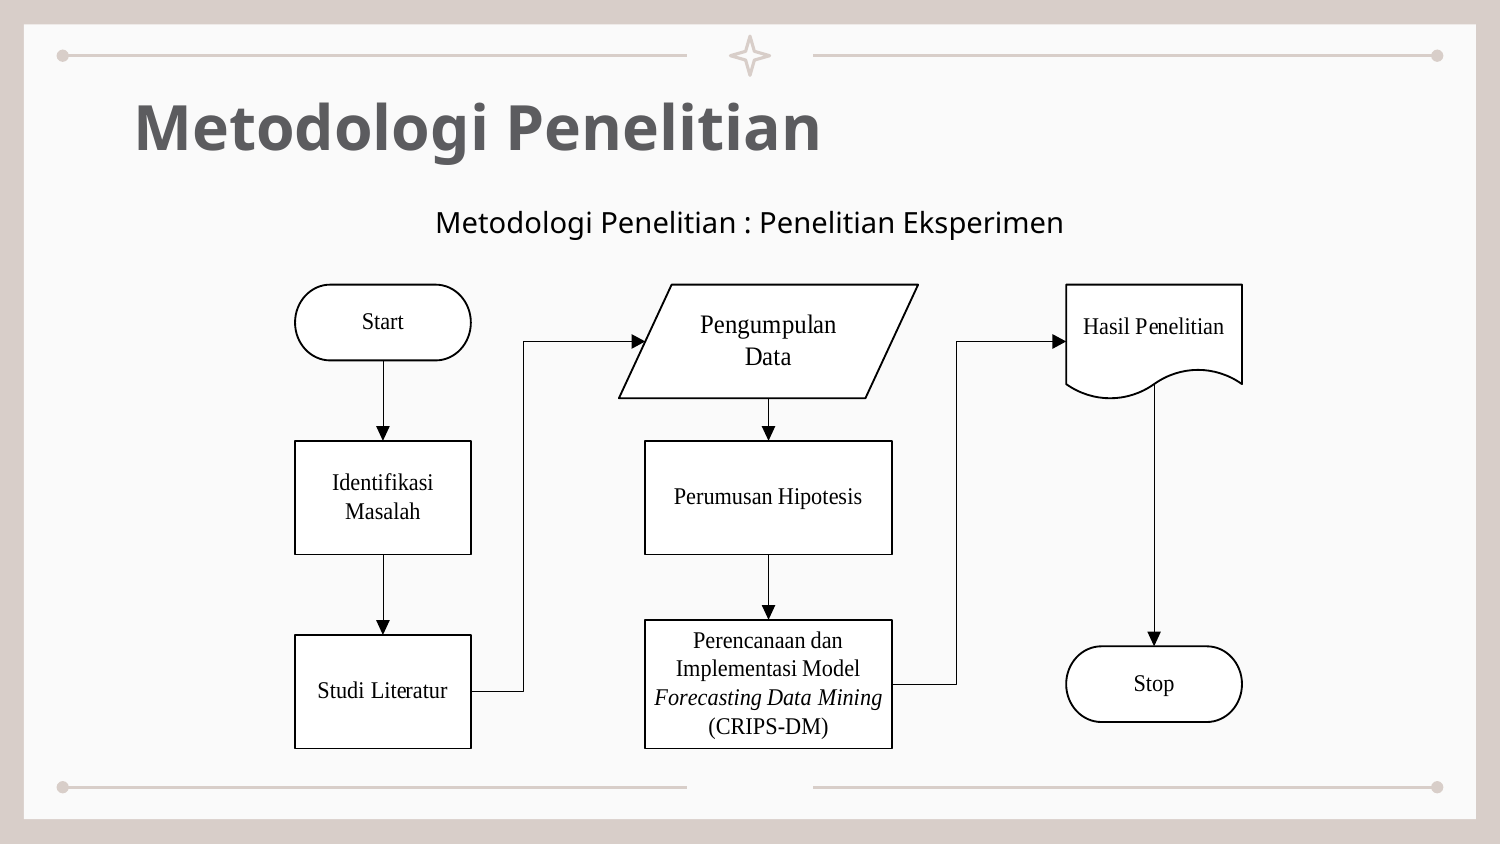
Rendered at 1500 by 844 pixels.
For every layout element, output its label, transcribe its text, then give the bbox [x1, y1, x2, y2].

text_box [290, 279, 1245, 752]
text_box Metodologi Penelitian : Penelitian Eksperimen [118, 188, 1382, 258]
title Metodologi Penelitian [118, 72, 1382, 167]
